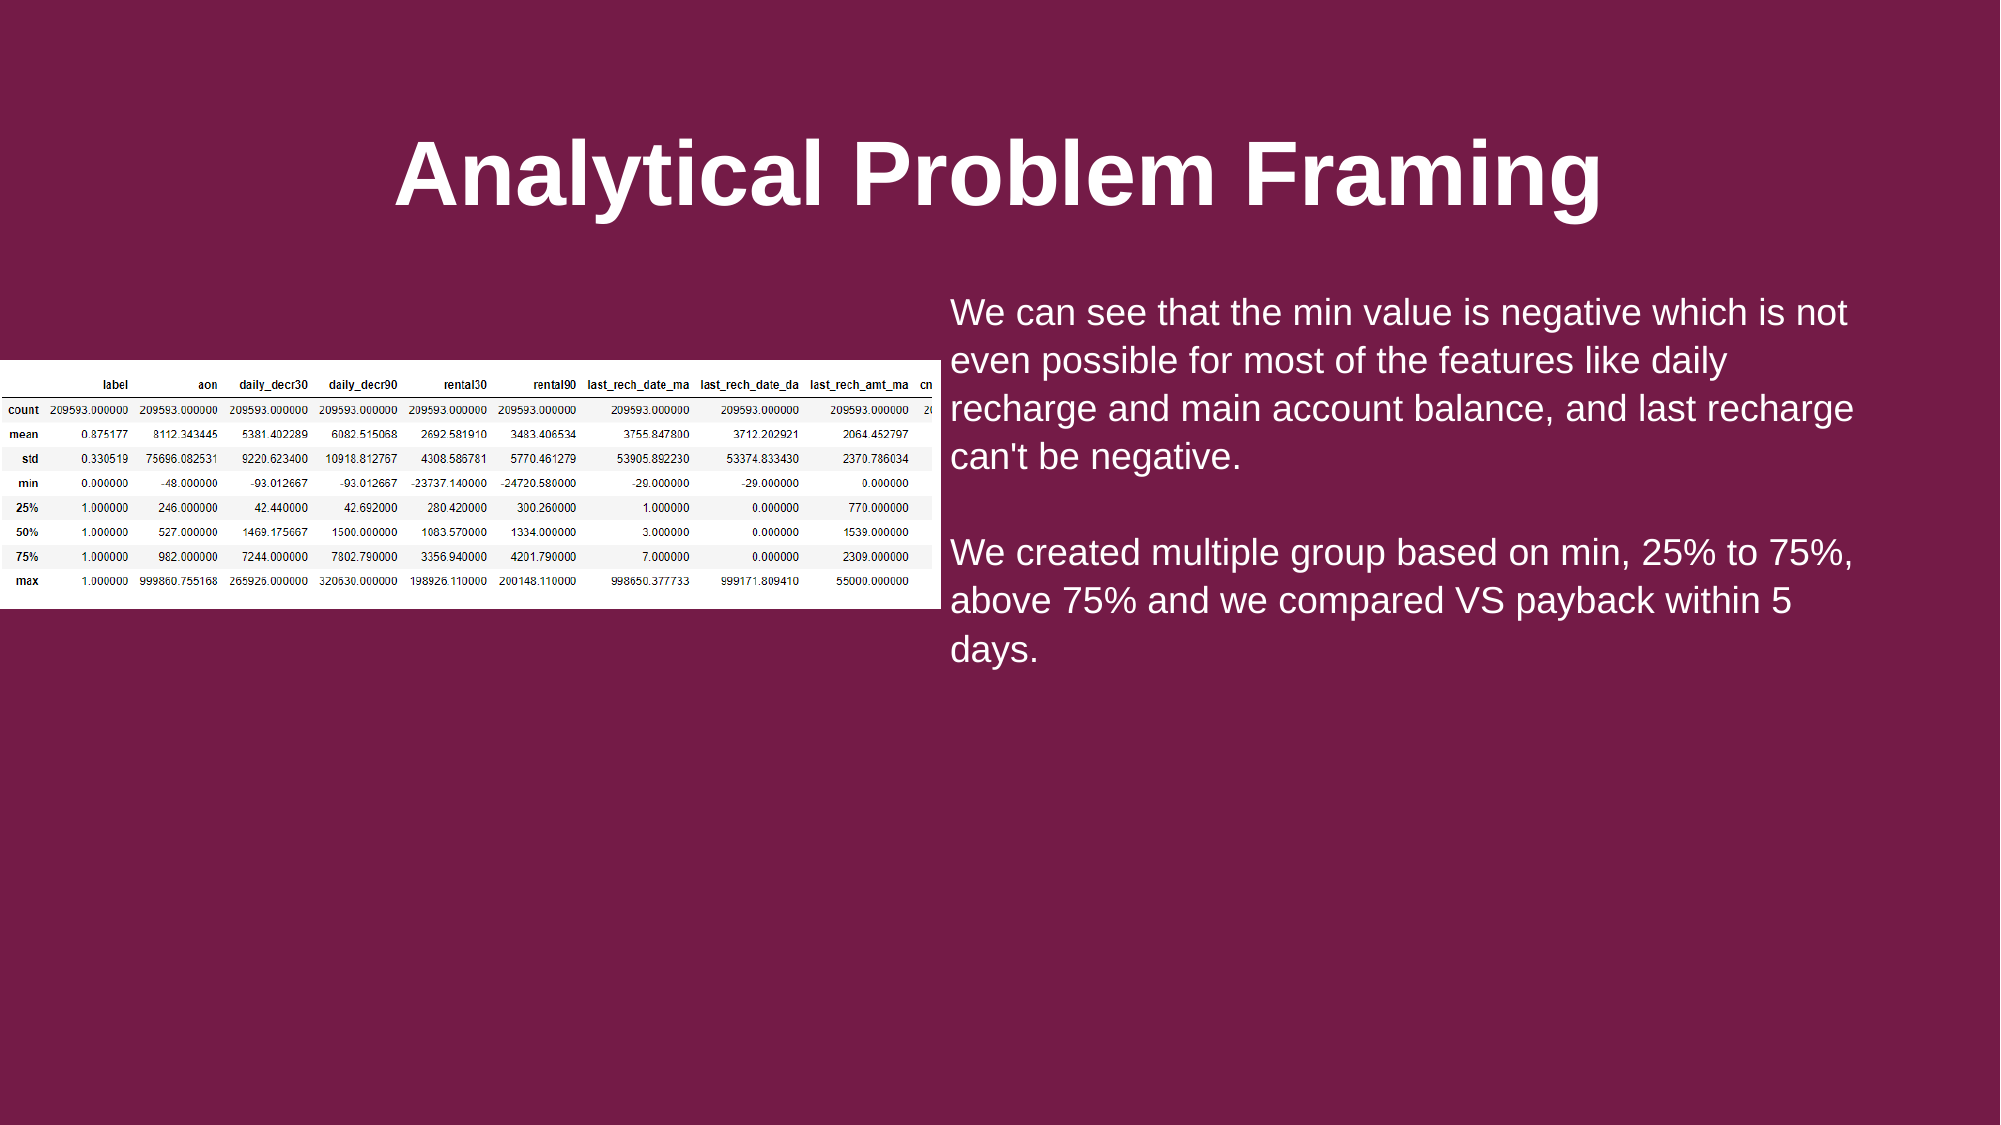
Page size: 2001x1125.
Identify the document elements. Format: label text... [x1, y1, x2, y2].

picture [0, 359, 941, 609]
text_box We can see that the min value is negative which is not even possible for most of the features like daily recharge and main account balance, and last recharge can't be negative. We created multiple group based on min, 25% to 75%, above 75% and we compared VS payback within 5 days. [860, 277, 1888, 914]
text_box Analytical Problem Framing [137, 59, 1863, 278]
